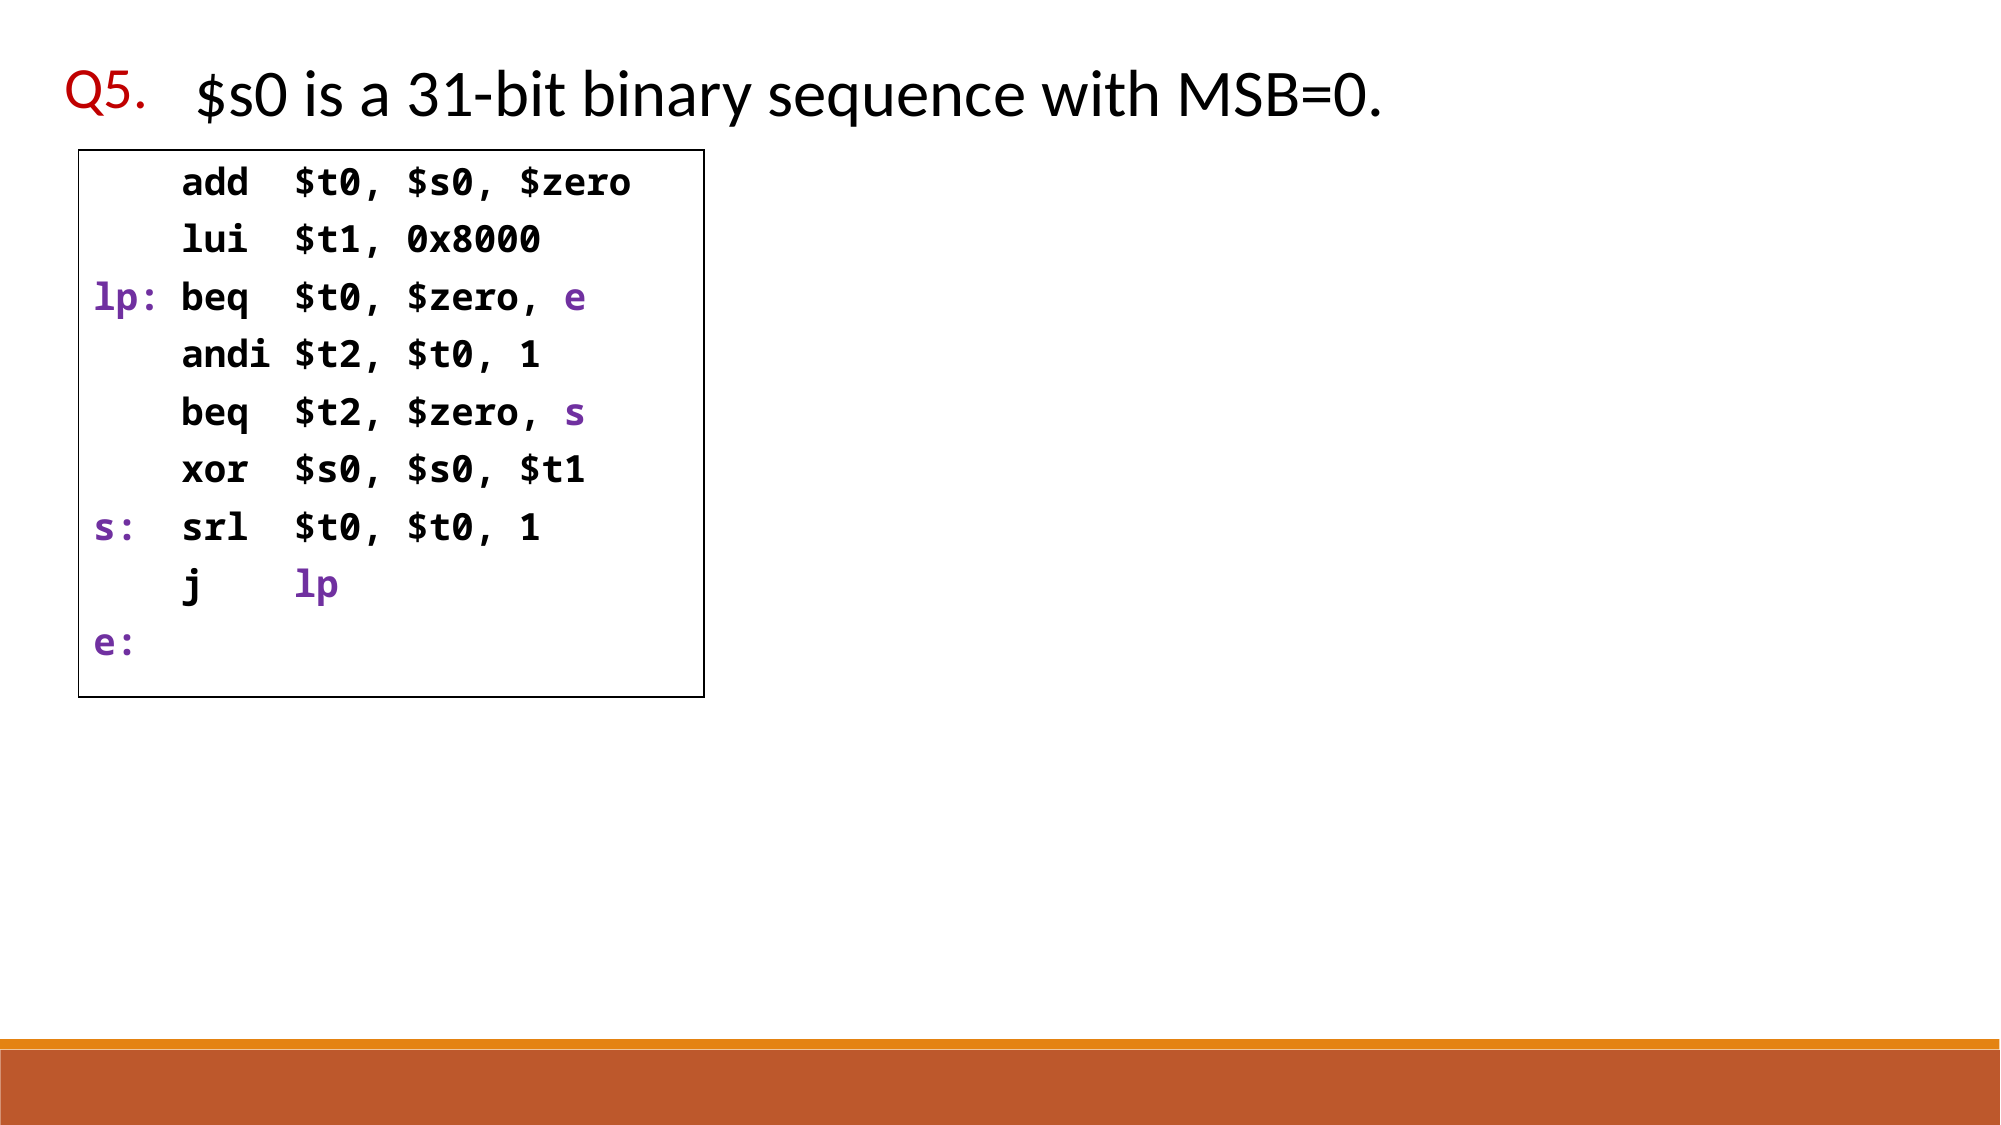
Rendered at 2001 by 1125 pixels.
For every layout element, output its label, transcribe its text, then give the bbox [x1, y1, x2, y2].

text_box add $t0, $s0, $zero lui $t1, 0x8000 lp: beq $t0, $zero, e andi $t2, $t0, 1 beq $t2, $zero, s xor $s0, $s0, $t1 s: srl $t0, $t0, 1 j lp e: [78, 150, 705, 697]
text_box Q5. [32, 42, 180, 128]
slide_number [1523, 1047, 1974, 1108]
text_box $s0 is a 31-bit binary sequence with MSB=0. [180, 42, 1968, 138]
